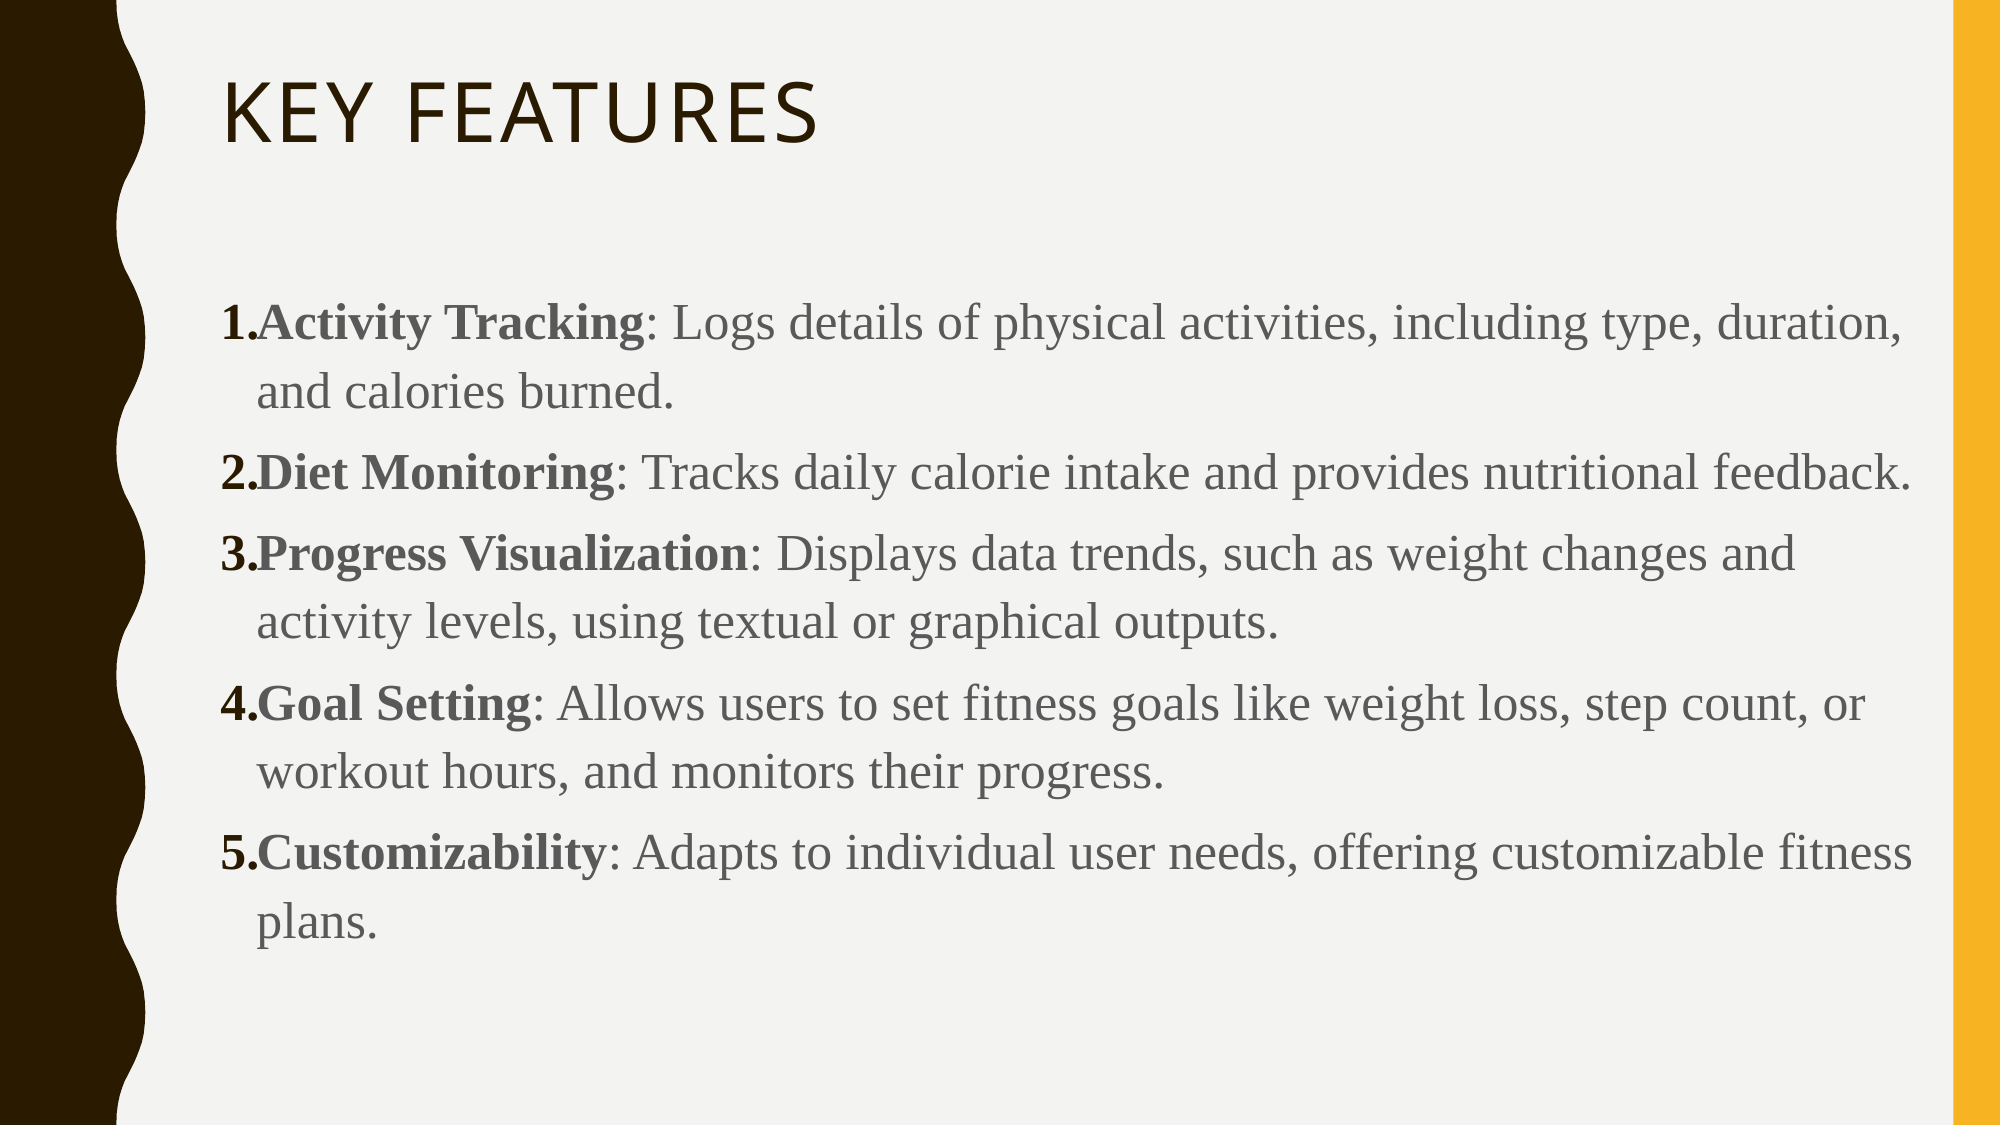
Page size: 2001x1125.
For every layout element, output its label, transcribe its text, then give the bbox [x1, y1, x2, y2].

title Key features [205, 62, 1932, 199]
list Activity Tracking: Logs details of physical activities, including type, duration, and calories burned. Diet Monitoring: Tracks daily calorie intake and provides nutritional feedback. Progress Visualization: Displays data trends, such as weight changes and activity levels, using textual or graphical outputs. Goal Setting: Allows users to set fitness goals like weight loss, step count, or workout hours, and monitors their progress. Customizability: Adapts to individual user needs, offering customizable fitness plans. [205, 199, 1932, 1032]
